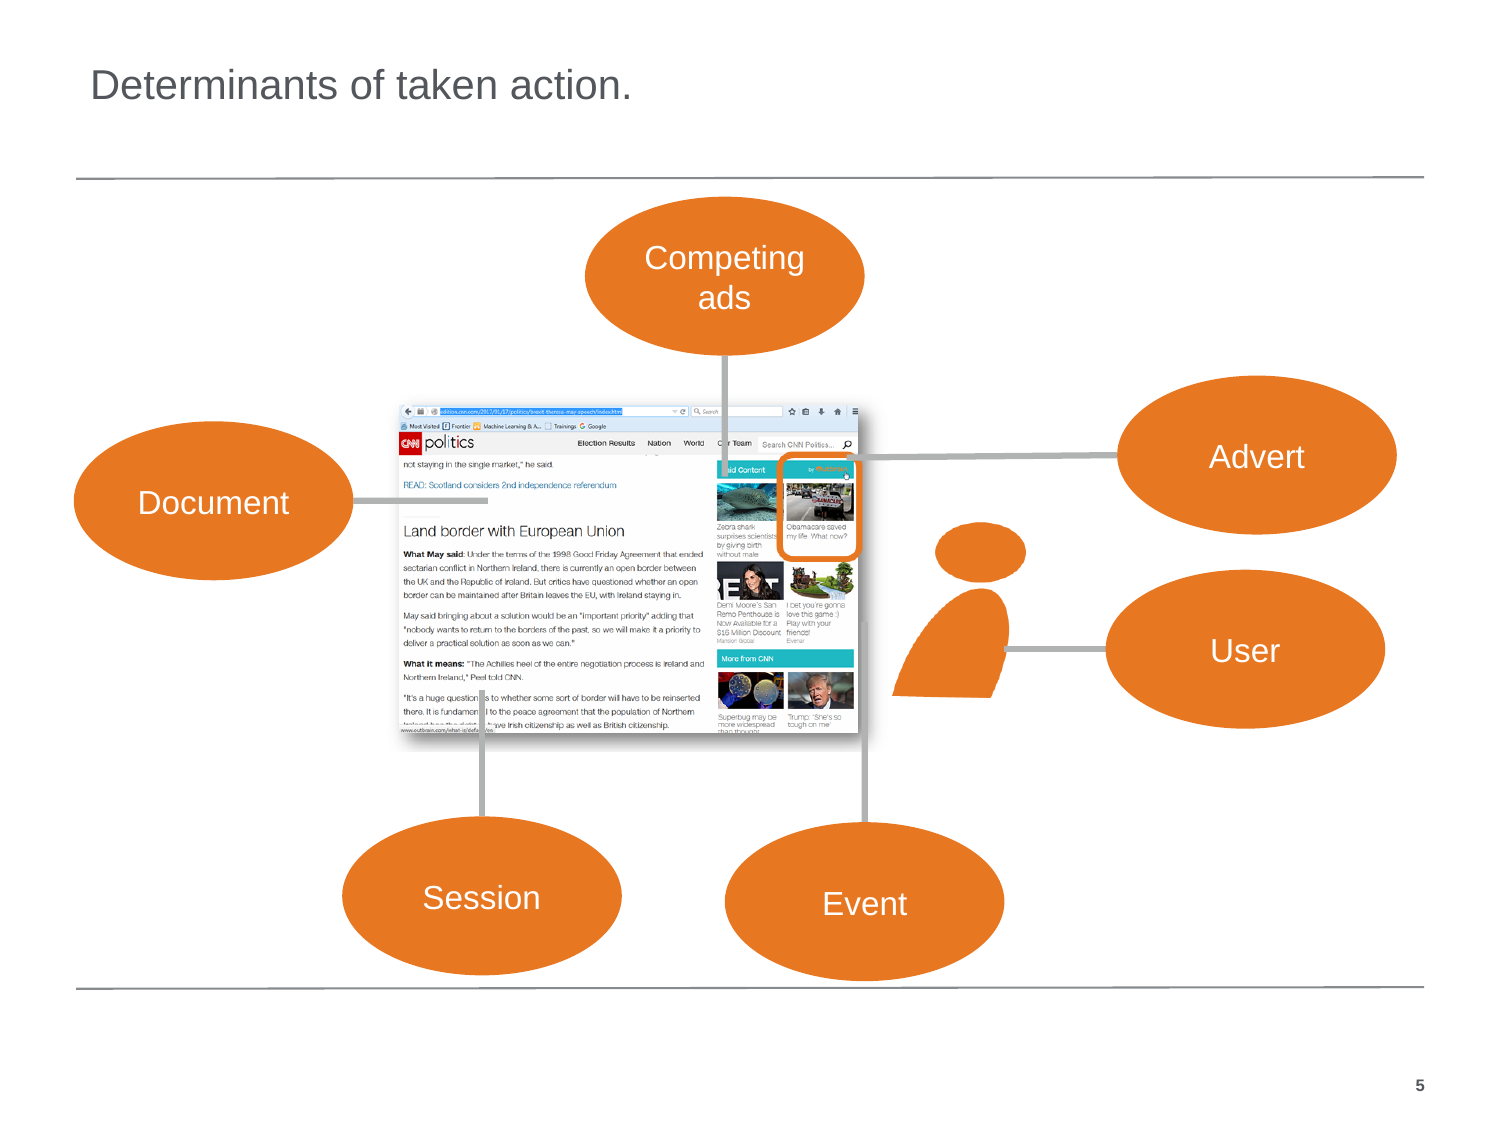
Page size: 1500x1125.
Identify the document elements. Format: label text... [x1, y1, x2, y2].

text_box Event [723, 820, 1007, 983]
text_box Session [340, 815, 624, 977]
text_box Competing ads [583, 195, 867, 358]
text_box User [1104, 568, 1387, 731]
picture [387, 394, 1039, 753]
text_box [846, 454, 1118, 458]
text_box Document [72, 419, 355, 582]
text_box Advert [1115, 374, 1399, 537]
title Determinants of taken action. [75, 45, 1425, 117]
